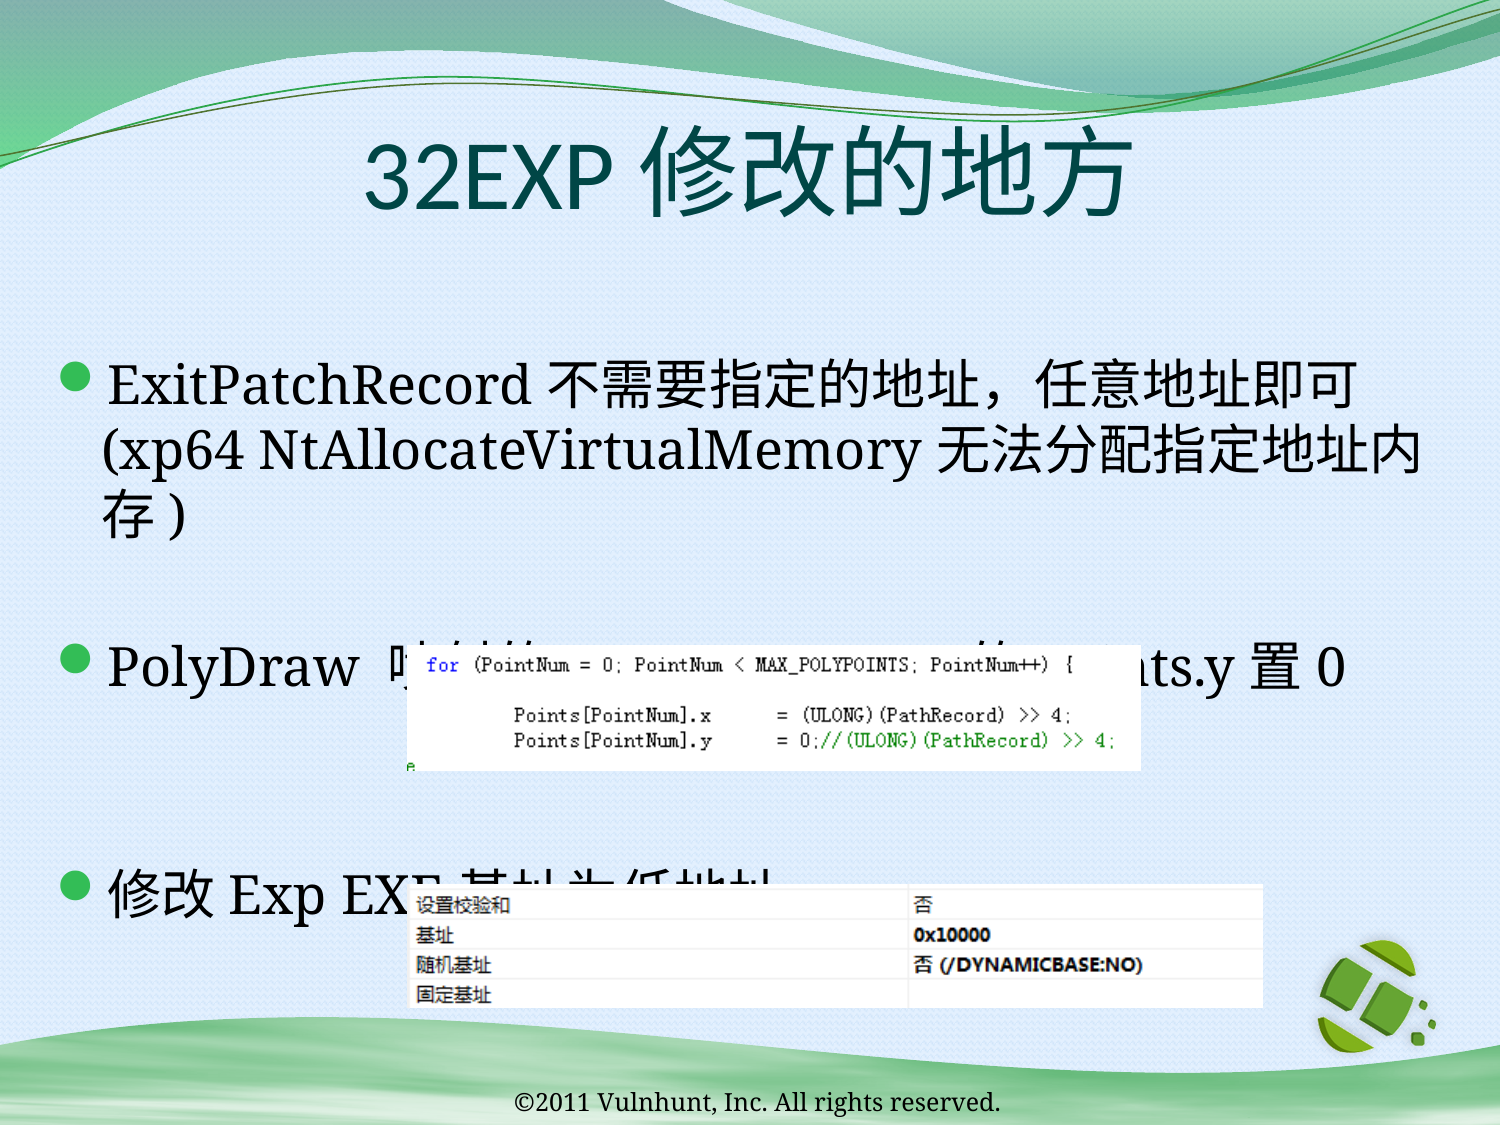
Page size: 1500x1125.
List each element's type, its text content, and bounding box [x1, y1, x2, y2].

list ExitPatchRecord不需要指定的地址，任意地址即可(xp64 NtAllocateVirtualMemory无法分配指定地址内存) PolyDraw 喷射的PATCHRECORD的Points.y置0 修改Exp EXE基址为低地址 [41, 267, 1471, 1012]
picture [407, 883, 1263, 1008]
title 32EXP修改的地方 [75, 101, 1425, 230]
picture [407, 644, 1141, 771]
picture [1317, 1012, 1436, 1053]
